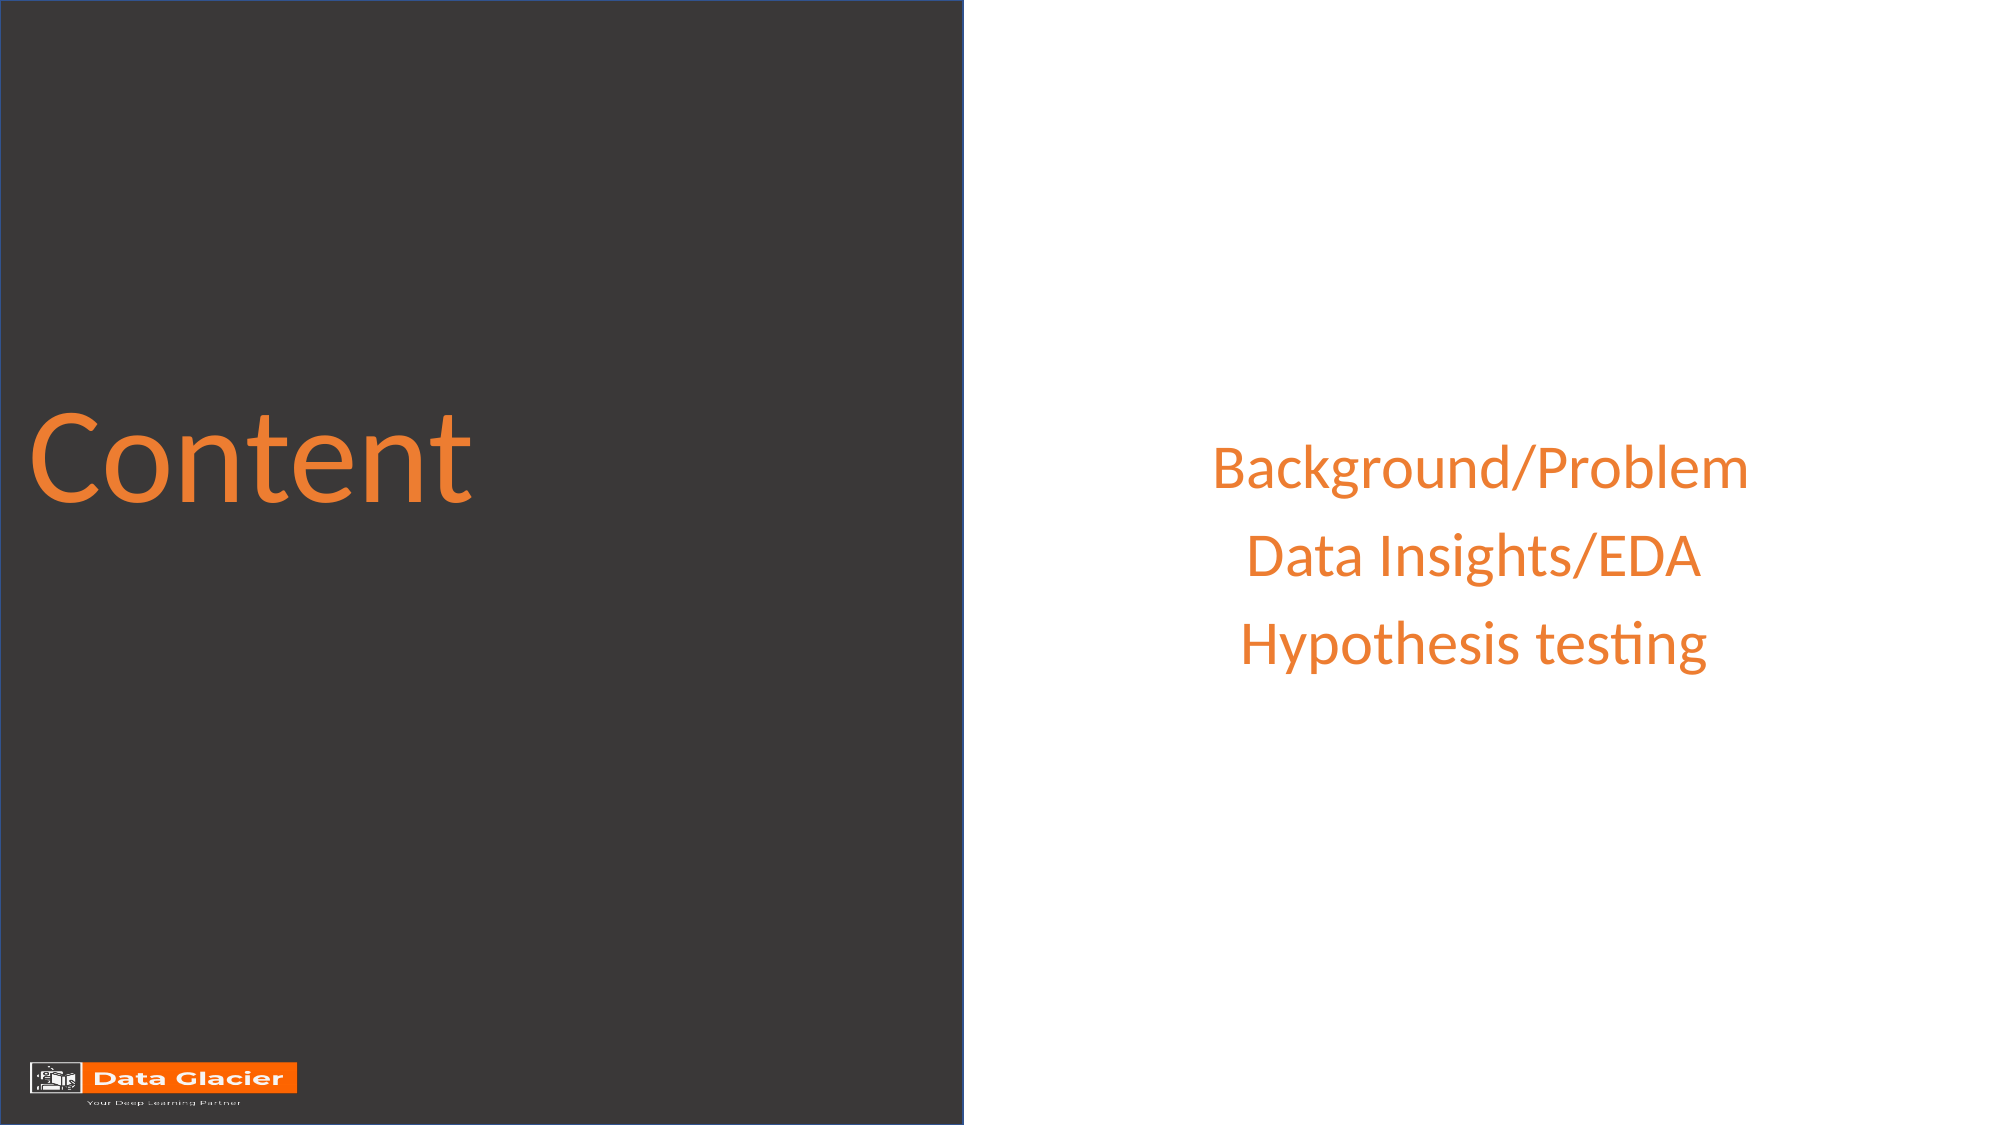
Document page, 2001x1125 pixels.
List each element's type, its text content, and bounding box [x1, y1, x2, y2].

subtitle Background/Problem Data Insights/EDA Hypothesis testing [964, 426, 2000, 797]
text_box [0, 0, 964, 1125]
text_box Content [13, 350, 939, 676]
picture [27, 1001, 300, 1125]
